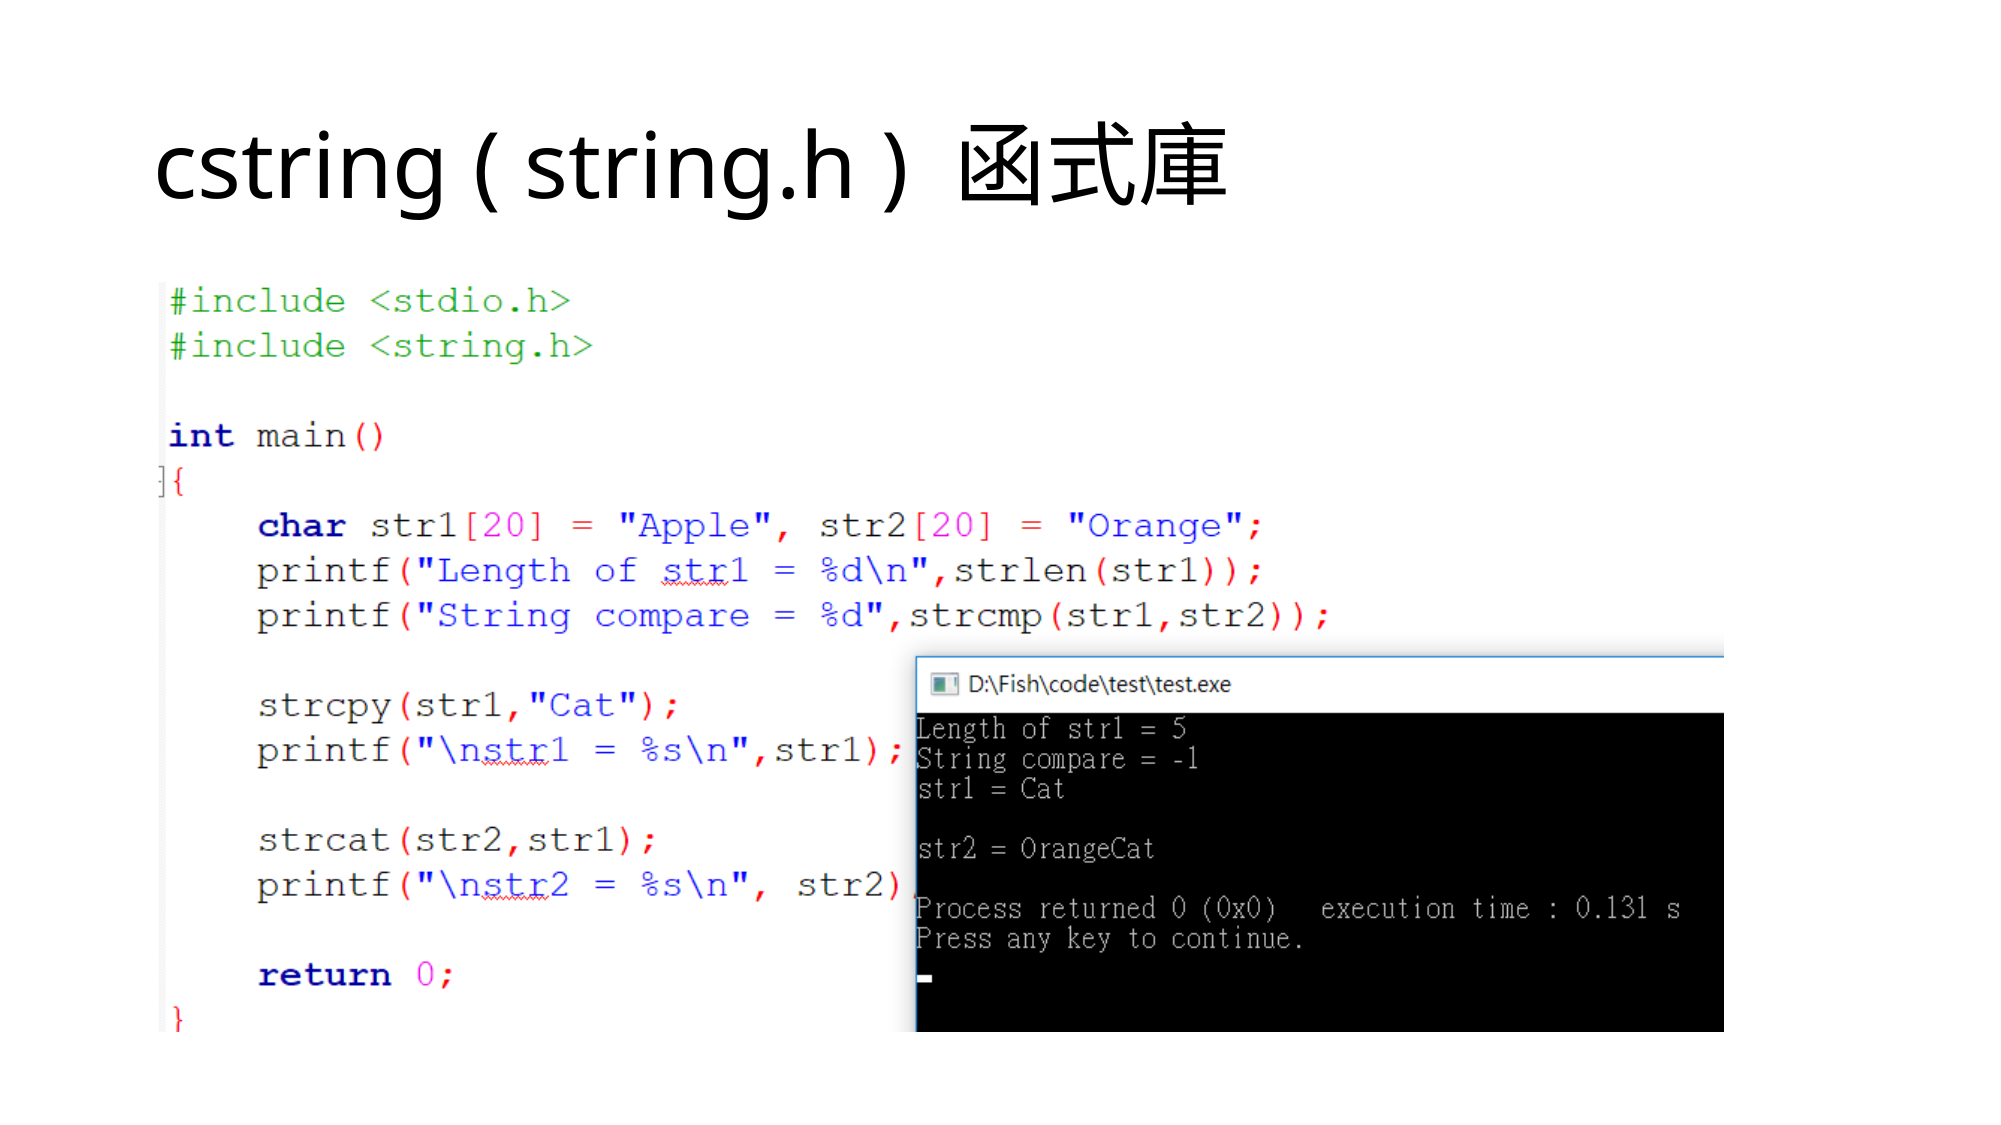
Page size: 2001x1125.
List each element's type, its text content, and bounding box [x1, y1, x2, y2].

picture [158, 282, 1724, 1032]
title cstring ( string.h ) 函式庫 [138, 60, 1864, 278]
